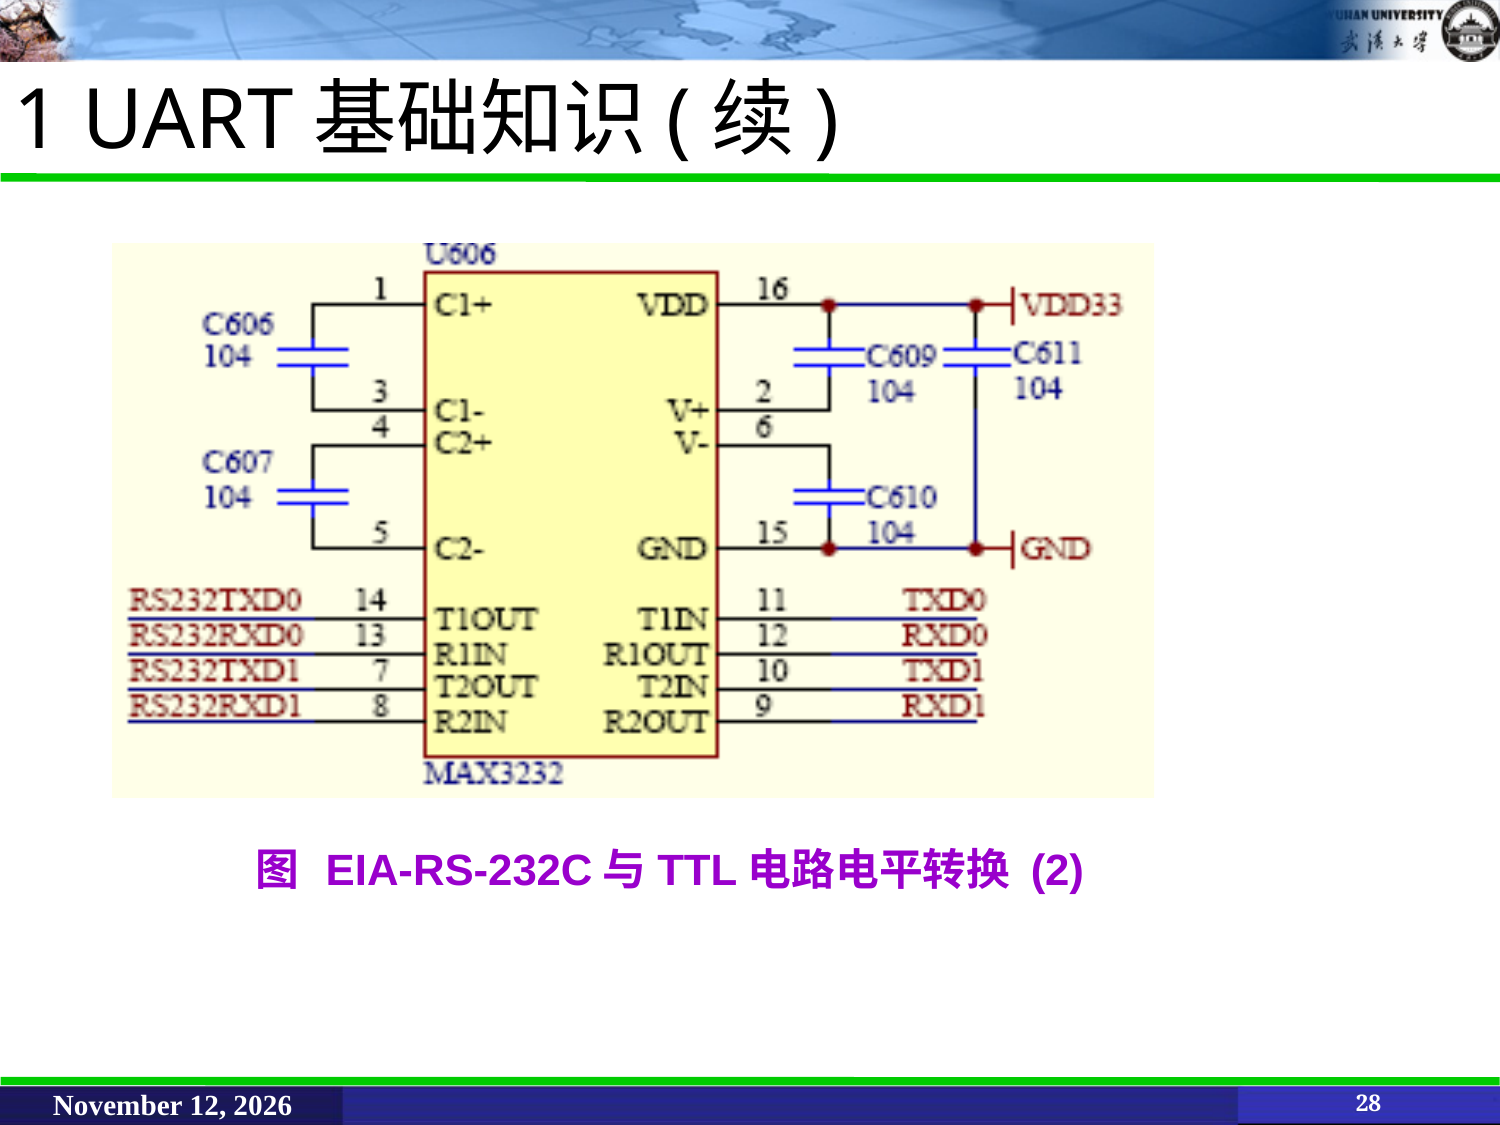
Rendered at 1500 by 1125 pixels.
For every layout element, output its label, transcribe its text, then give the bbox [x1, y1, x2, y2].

text_box 图 EIA-RS-232C与TTL电路电平转换 (2) [253, 841, 1211, 900]
slide_number 28 [1233, 1081, 1500, 1125]
picture [0, 0, 1500, 62]
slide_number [1, 1081, 344, 1125]
text_box 1 UART基础知识(续) [0, 70, 1500, 164]
text_box [112, 243, 1155, 798]
footer [346, 1081, 1231, 1125]
